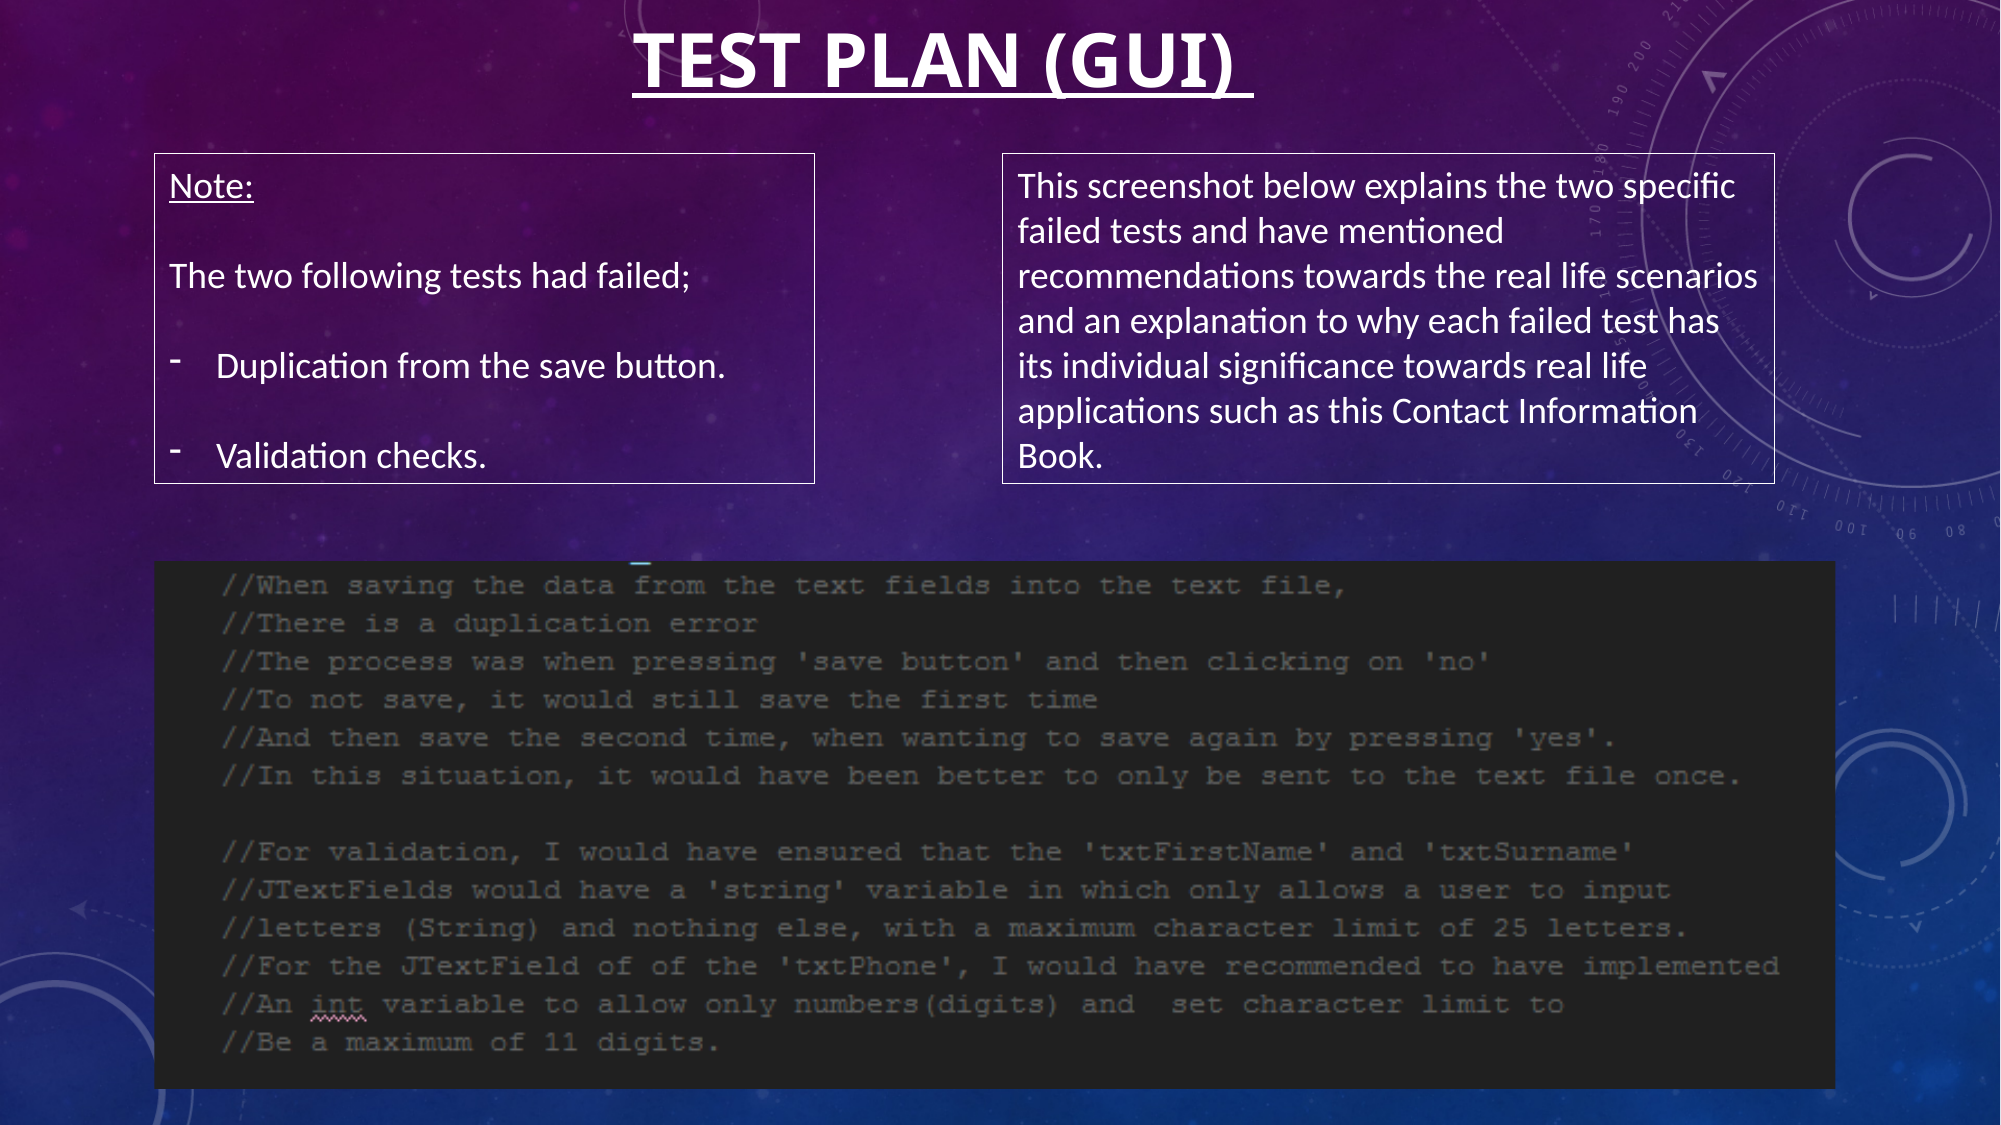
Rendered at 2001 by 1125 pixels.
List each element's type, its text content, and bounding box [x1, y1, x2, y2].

picture [0, 0, 2001, 1125]
text_box Note: The two following tests had failed; Duplication from the save button. Validation checks. [154, 153, 815, 484]
text_box This screenshot below explains the two specific failed tests and have mentioned recommendations towards the real life scenarios and an explanation to why each failed test has its individual significance towards real life applications such as this Contact Information Book. [1002, 153, 1775, 484]
title Test Plan (GUI) [112, 0, 1775, 115]
